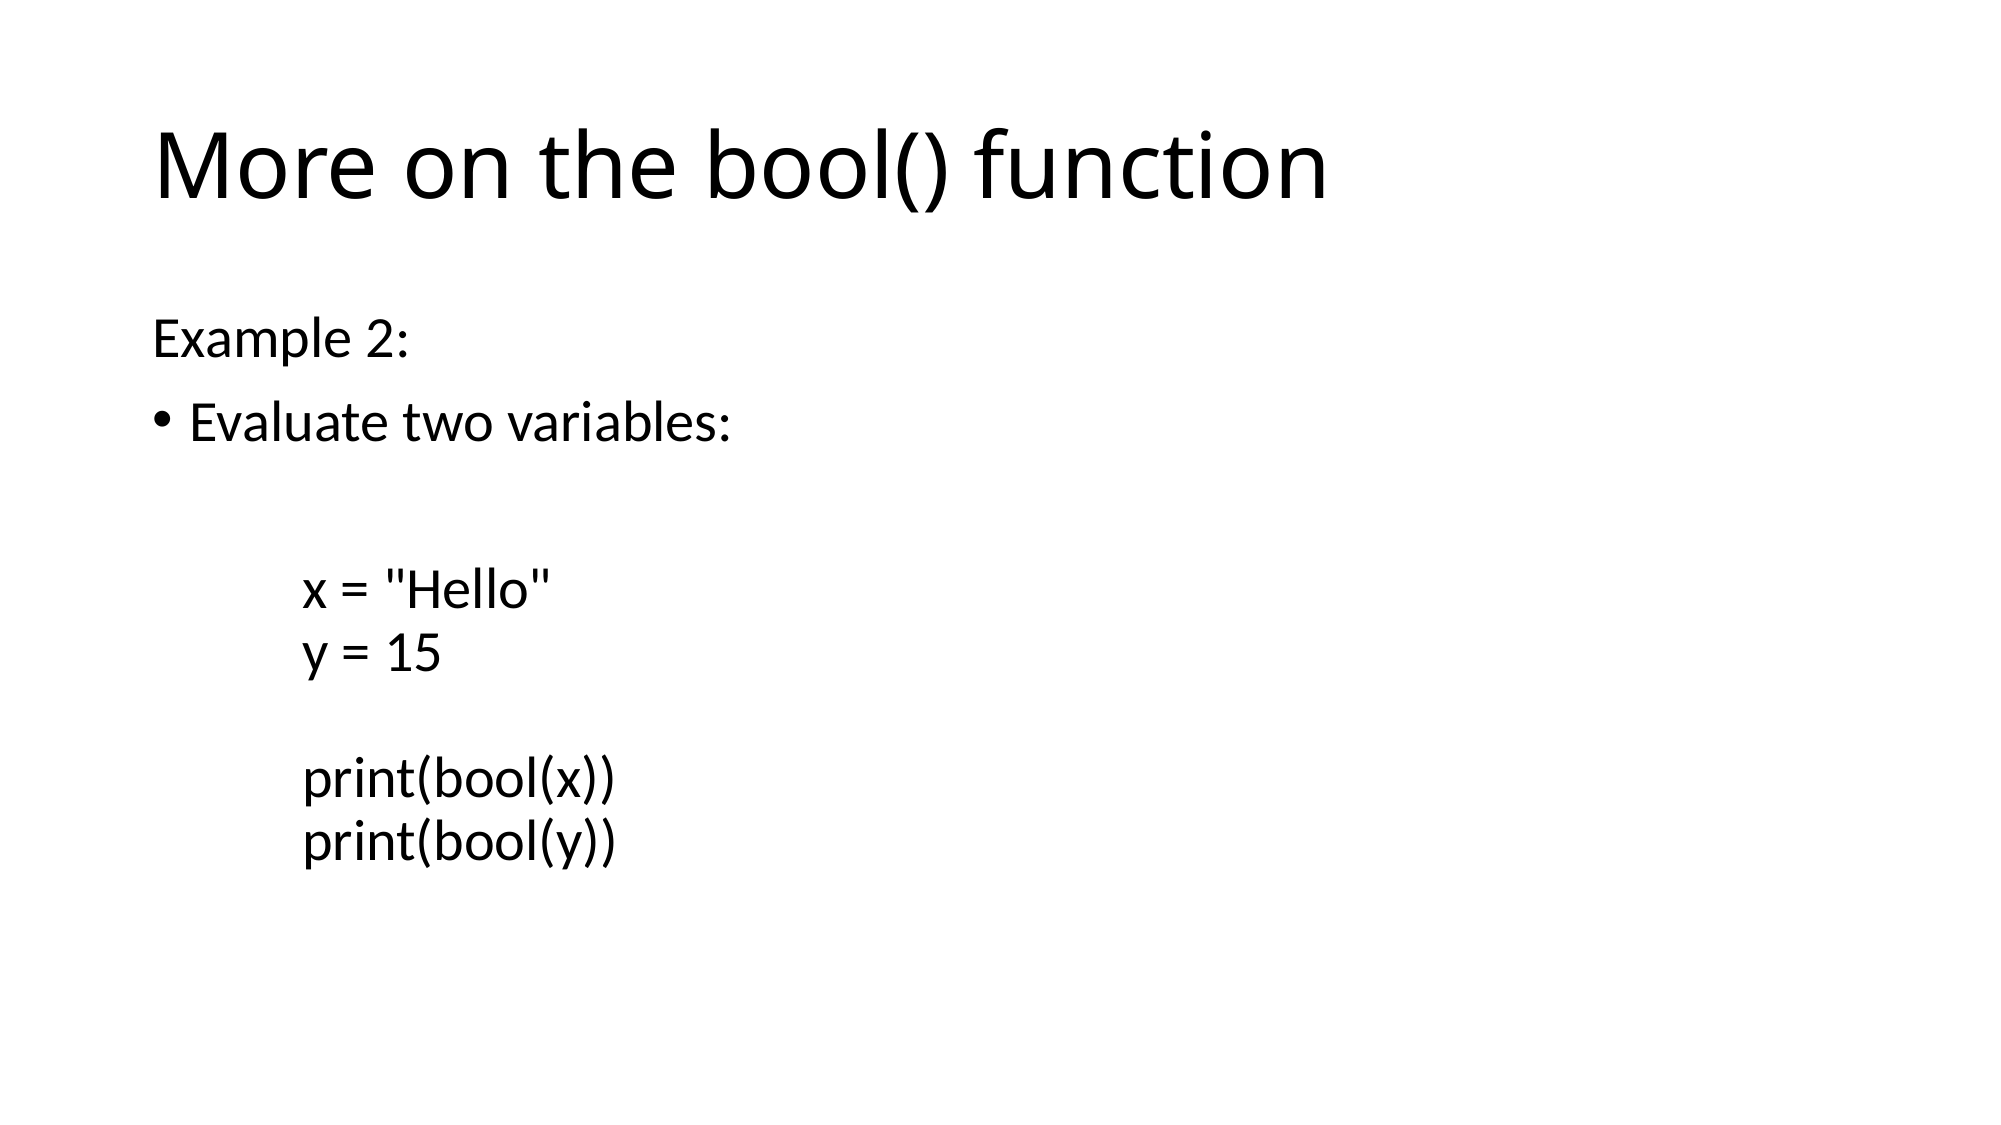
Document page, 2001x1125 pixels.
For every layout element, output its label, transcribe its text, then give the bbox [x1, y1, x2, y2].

list Example 2: Evaluate two variables: x = "Hello" y = 15 print(bool(x)) print(bool(y)) [137, 299, 1863, 1014]
title More on the bool() function [137, 59, 1863, 278]
